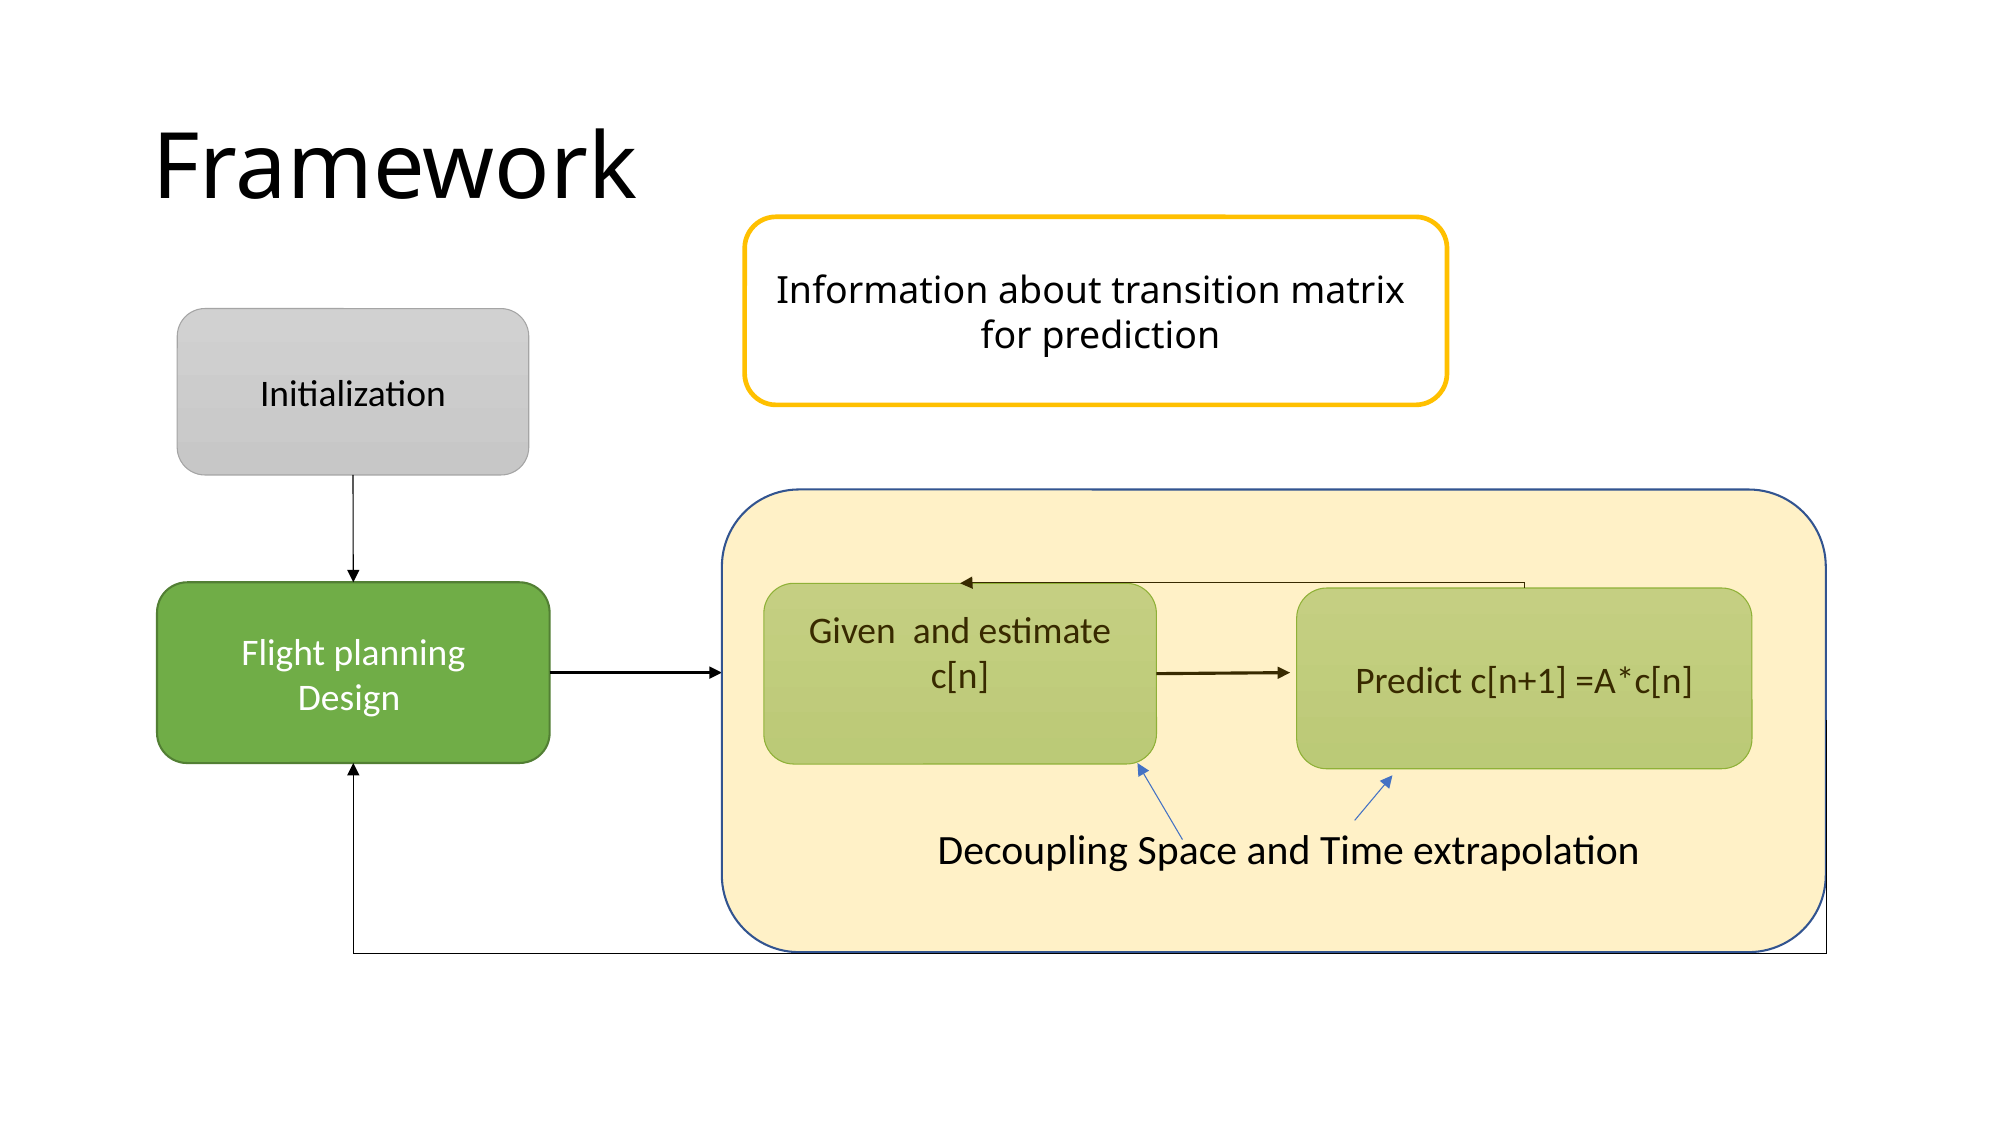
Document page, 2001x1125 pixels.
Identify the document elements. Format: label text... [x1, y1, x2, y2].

text_box Initialization [176, 307, 530, 476]
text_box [1137, 763, 1183, 840]
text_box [1239, 303, 1245, 720]
text_box Decoupling Space and Time extrapolation [923, 815, 1693, 926]
text_box [720, 763, 1826, 953]
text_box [1239, 763, 1245, 868]
text_box [1245, 488, 1827, 720]
title Framework [137, 59, 1863, 278]
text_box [353, 720, 1826, 763]
text_box [720, 488, 1239, 720]
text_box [1354, 775, 1393, 821]
